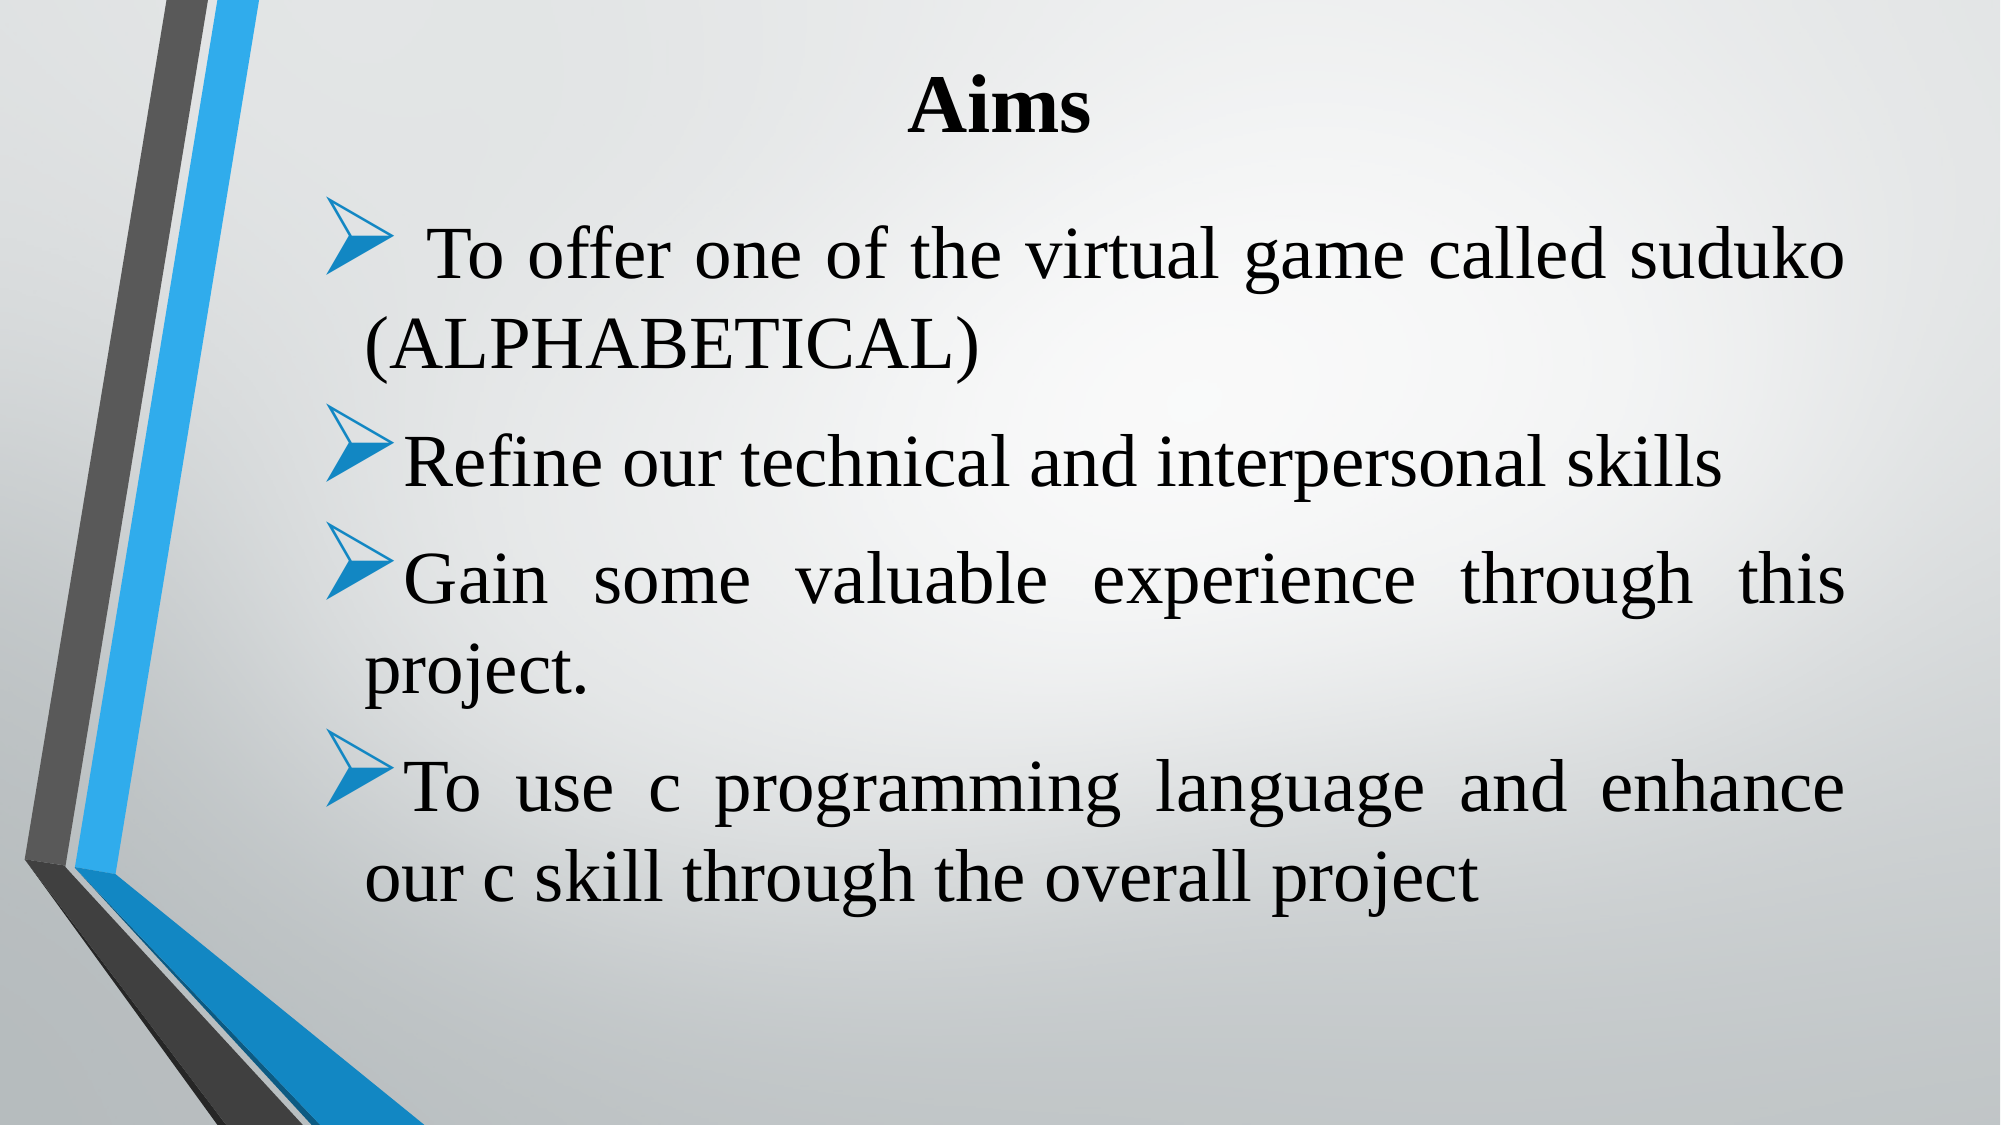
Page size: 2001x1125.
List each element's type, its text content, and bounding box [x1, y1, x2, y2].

list To offer one of the virtual game called suduko (ALPHABETICAL) Refine our technical and interpersonal skills Gain some valuable experience through this project. To use c programming language and enhance our c skill through the overall project [302, 39, 1863, 1081]
title Aims [137, 0, 1863, 199]
